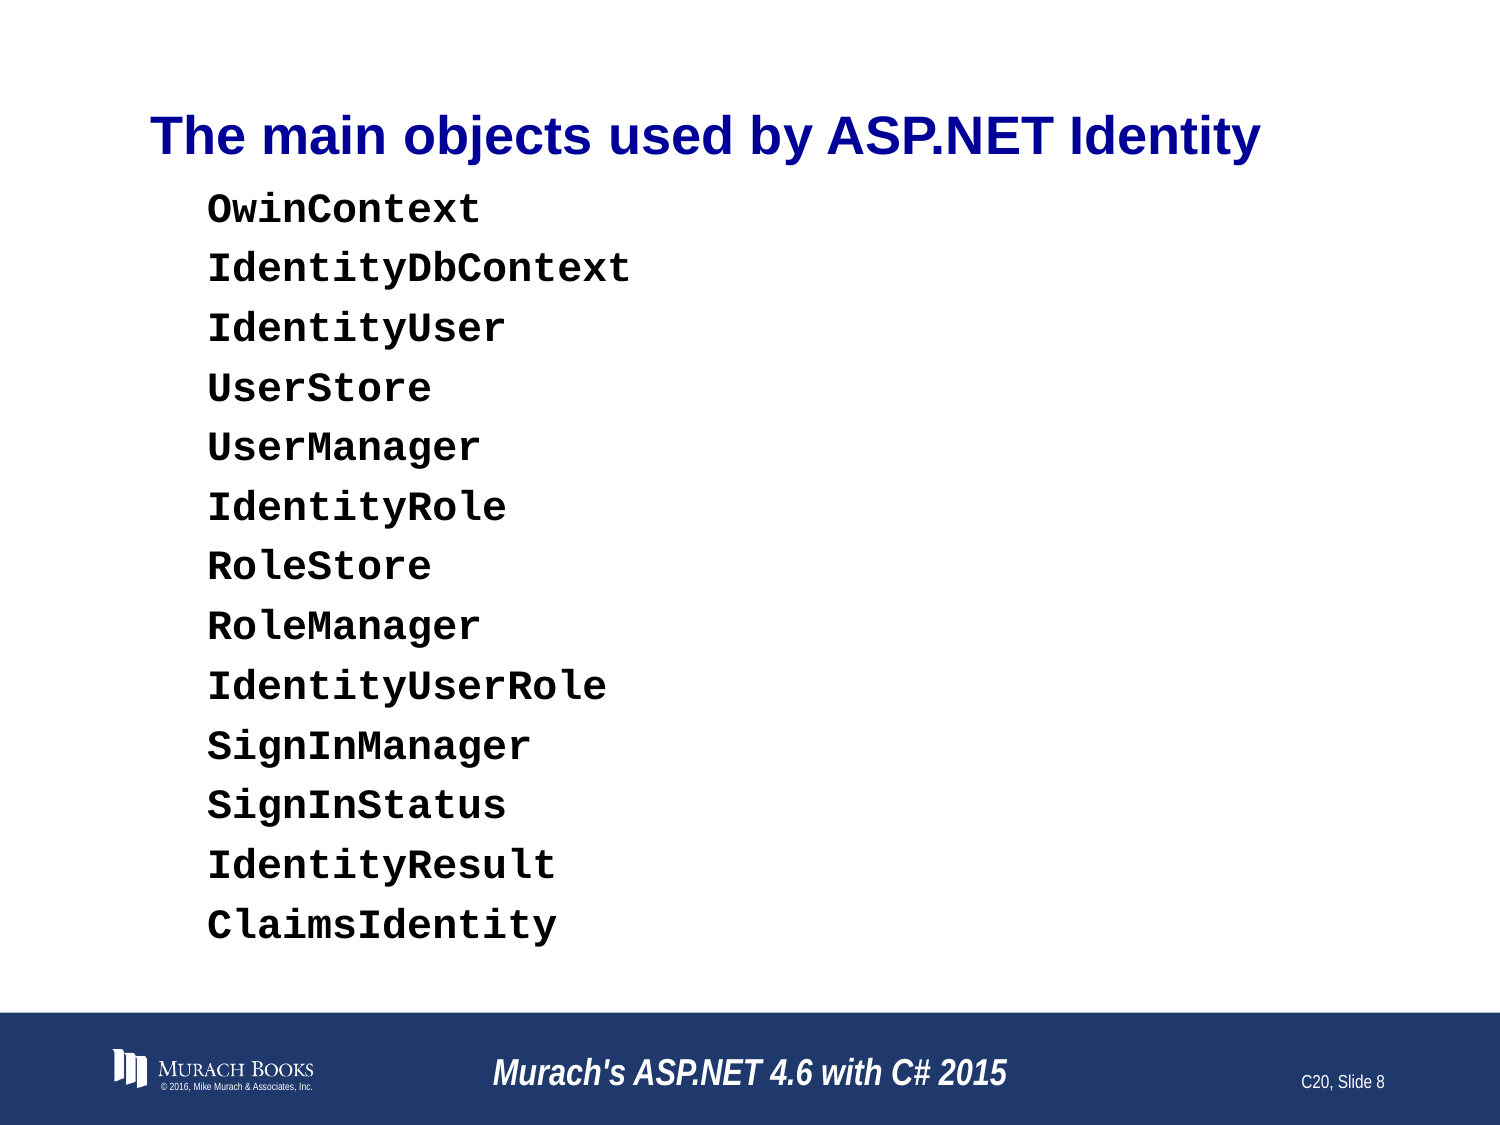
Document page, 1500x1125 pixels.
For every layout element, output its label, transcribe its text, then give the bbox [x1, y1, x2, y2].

footer © 2016, Mike Murach & Associates, Inc. [12, 1025, 463, 1100]
slide_number C20, Slide 8 [1087, 1025, 1400, 1100]
title The main objects used by ASP.NET Identity [150, 99, 1350, 166]
slide_number Murach's ASP.NET 4.6 with C# 2015 [463, 1025, 1050, 1100]
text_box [149, 187, 1348, 968]
